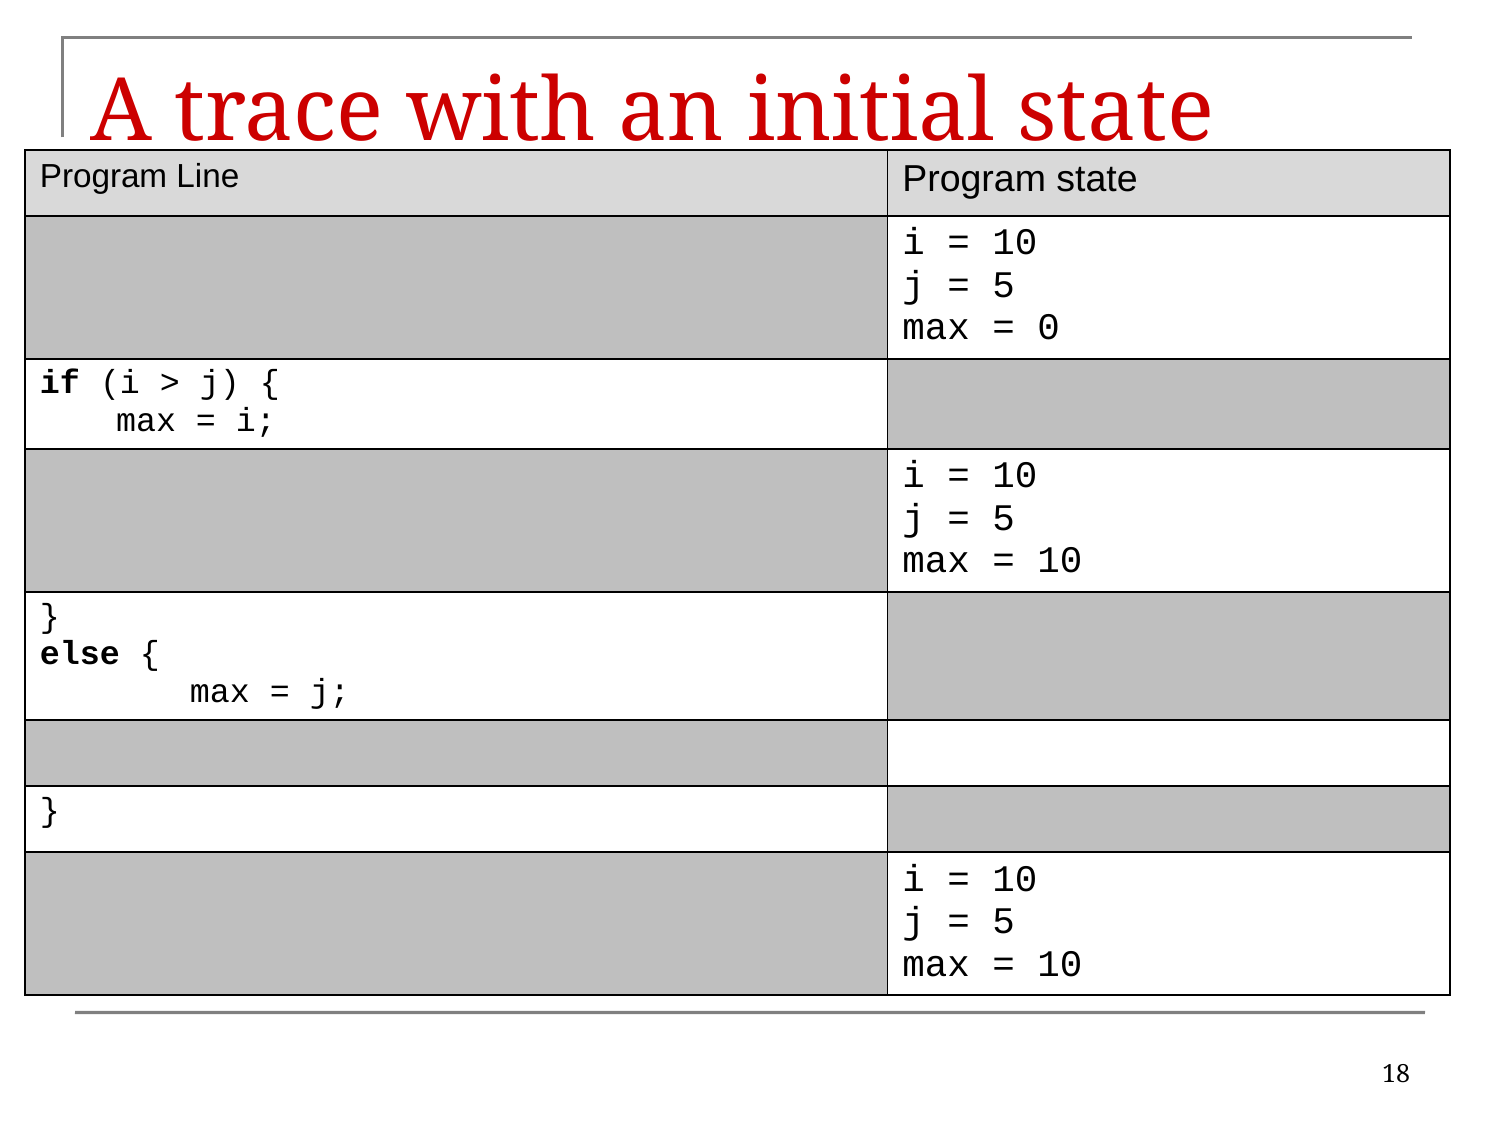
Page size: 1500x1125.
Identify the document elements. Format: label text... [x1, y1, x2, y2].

table_cell i = 10 j = 5 max = 0 [888, 217, 1449, 358]
table_cell [26, 217, 887, 358]
slide_number 18 [1074, 1023, 1426, 1100]
table_cell [888, 360, 1449, 448]
table_header Program Line [26, 151, 887, 215]
table_cell [888, 721, 1449, 785]
table_cell [888, 593, 1449, 719]
table_cell [26, 853, 887, 994]
table_cell [26, 450, 887, 591]
table_header Program state [888, 151, 1449, 215]
table_cell i = 10 j = 5 max = 10 [888, 853, 1449, 994]
table_cell } [26, 787, 887, 851]
table_cell [888, 787, 1449, 851]
title A trace with an initial state [74, 45, 1426, 149]
table_cell if (i > j) { max = i; [26, 360, 887, 448]
table_cell [26, 721, 887, 785]
table_cell i = 10 j = 5 max = 10 [888, 450, 1449, 591]
table_cell } else { max = j; [26, 593, 887, 719]
